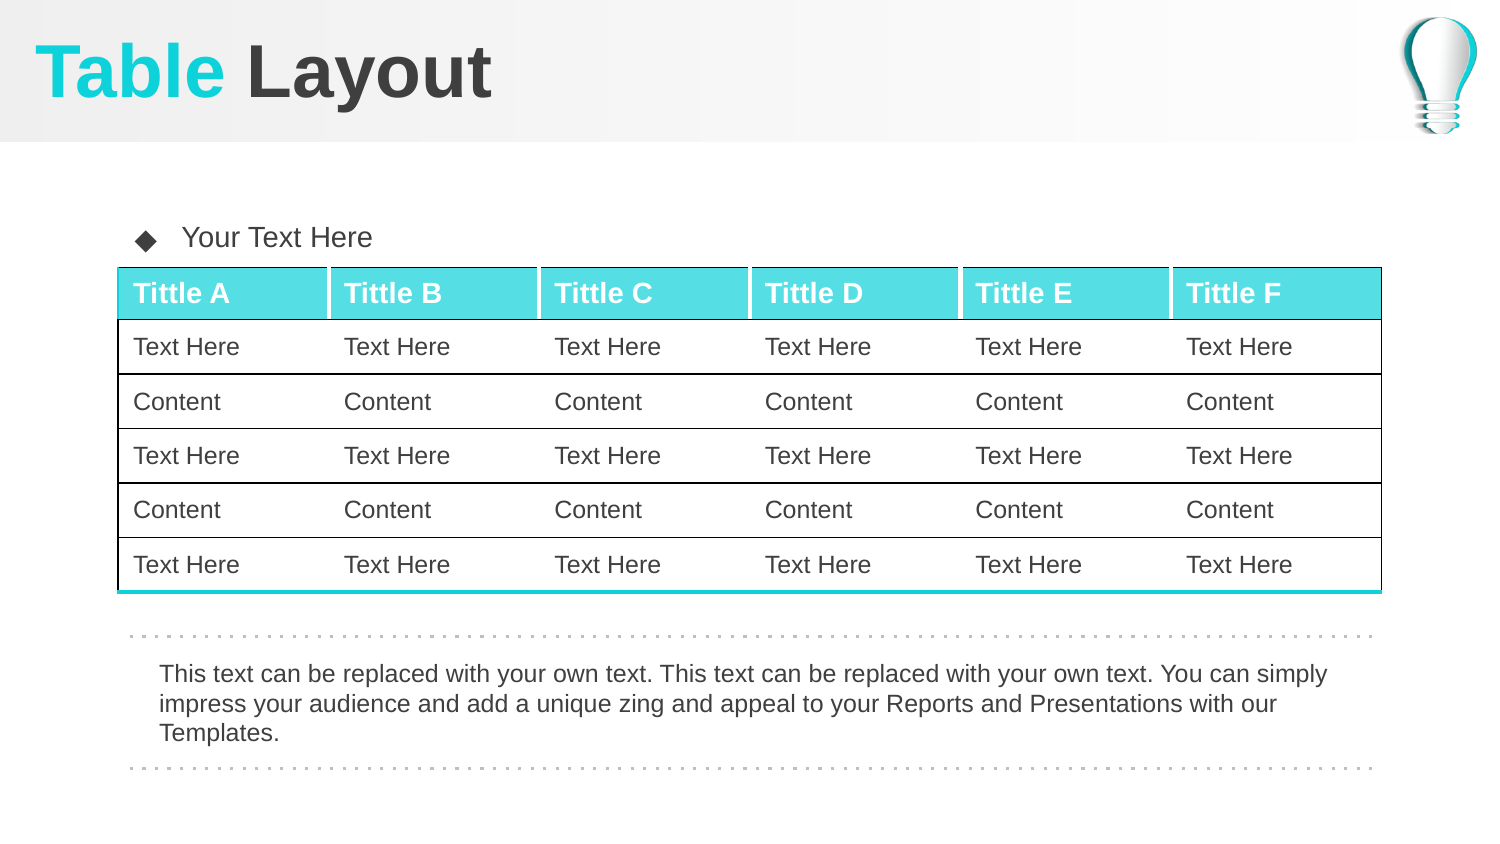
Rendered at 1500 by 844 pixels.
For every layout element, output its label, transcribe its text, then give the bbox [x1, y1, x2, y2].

table_cell Text Here [119, 538, 327, 590]
text_box Your Text Here [119, 211, 431, 262]
table_cell Text Here [1173, 429, 1381, 482]
table_cell Text Here [541, 538, 748, 590]
table_cell Content [331, 375, 537, 428]
table_cell Text Here [541, 429, 748, 482]
table_cell Text Here [963, 320, 1169, 373]
table_cell Content [752, 484, 958, 537]
table_header Tittle A [119, 268, 327, 319]
table_cell Text Here [331, 538, 537, 590]
table_cell Content [752, 375, 958, 428]
table_cell Text Here [119, 429, 327, 482]
text_box This text can be replaced with your own text. This text can be replaced with your own text. You can simply impress your audience and add a unique zing and appeal to your Reports and Presentations with our Templates. [144, 649, 1355, 756]
table_cell Text Here [1173, 320, 1381, 373]
title Table Layout [0, 4, 1500, 132]
table_cell Text Here [963, 429, 1169, 482]
table_cell Content [1173, 375, 1381, 428]
table_cell Text Here [331, 320, 537, 373]
table_cell Text Here [1173, 538, 1381, 590]
table_header Tittle F [1173, 268, 1381, 319]
table_cell Content [331, 484, 537, 537]
table_cell Text Here [331, 429, 537, 482]
table_header Tittle C [541, 268, 748, 319]
table_cell Text Here [119, 320, 327, 373]
table_cell Content [541, 375, 748, 428]
table_cell Content [963, 375, 1169, 428]
table_cell Text Here [752, 538, 958, 590]
table_header Tittle B [331, 268, 537, 319]
table_cell Content [119, 375, 327, 428]
table_cell Text Here [752, 320, 958, 373]
table_cell Content [541, 484, 748, 537]
table_header Tittle E [963, 268, 1169, 319]
table_cell Text Here [963, 538, 1169, 590]
table_cell Content [1173, 484, 1381, 537]
table_header Tittle D [752, 268, 958, 319]
table_cell Text Here [541, 320, 748, 373]
table_cell Content [963, 484, 1169, 537]
table_cell Content [119, 484, 327, 537]
table_cell Text Here [752, 429, 958, 482]
